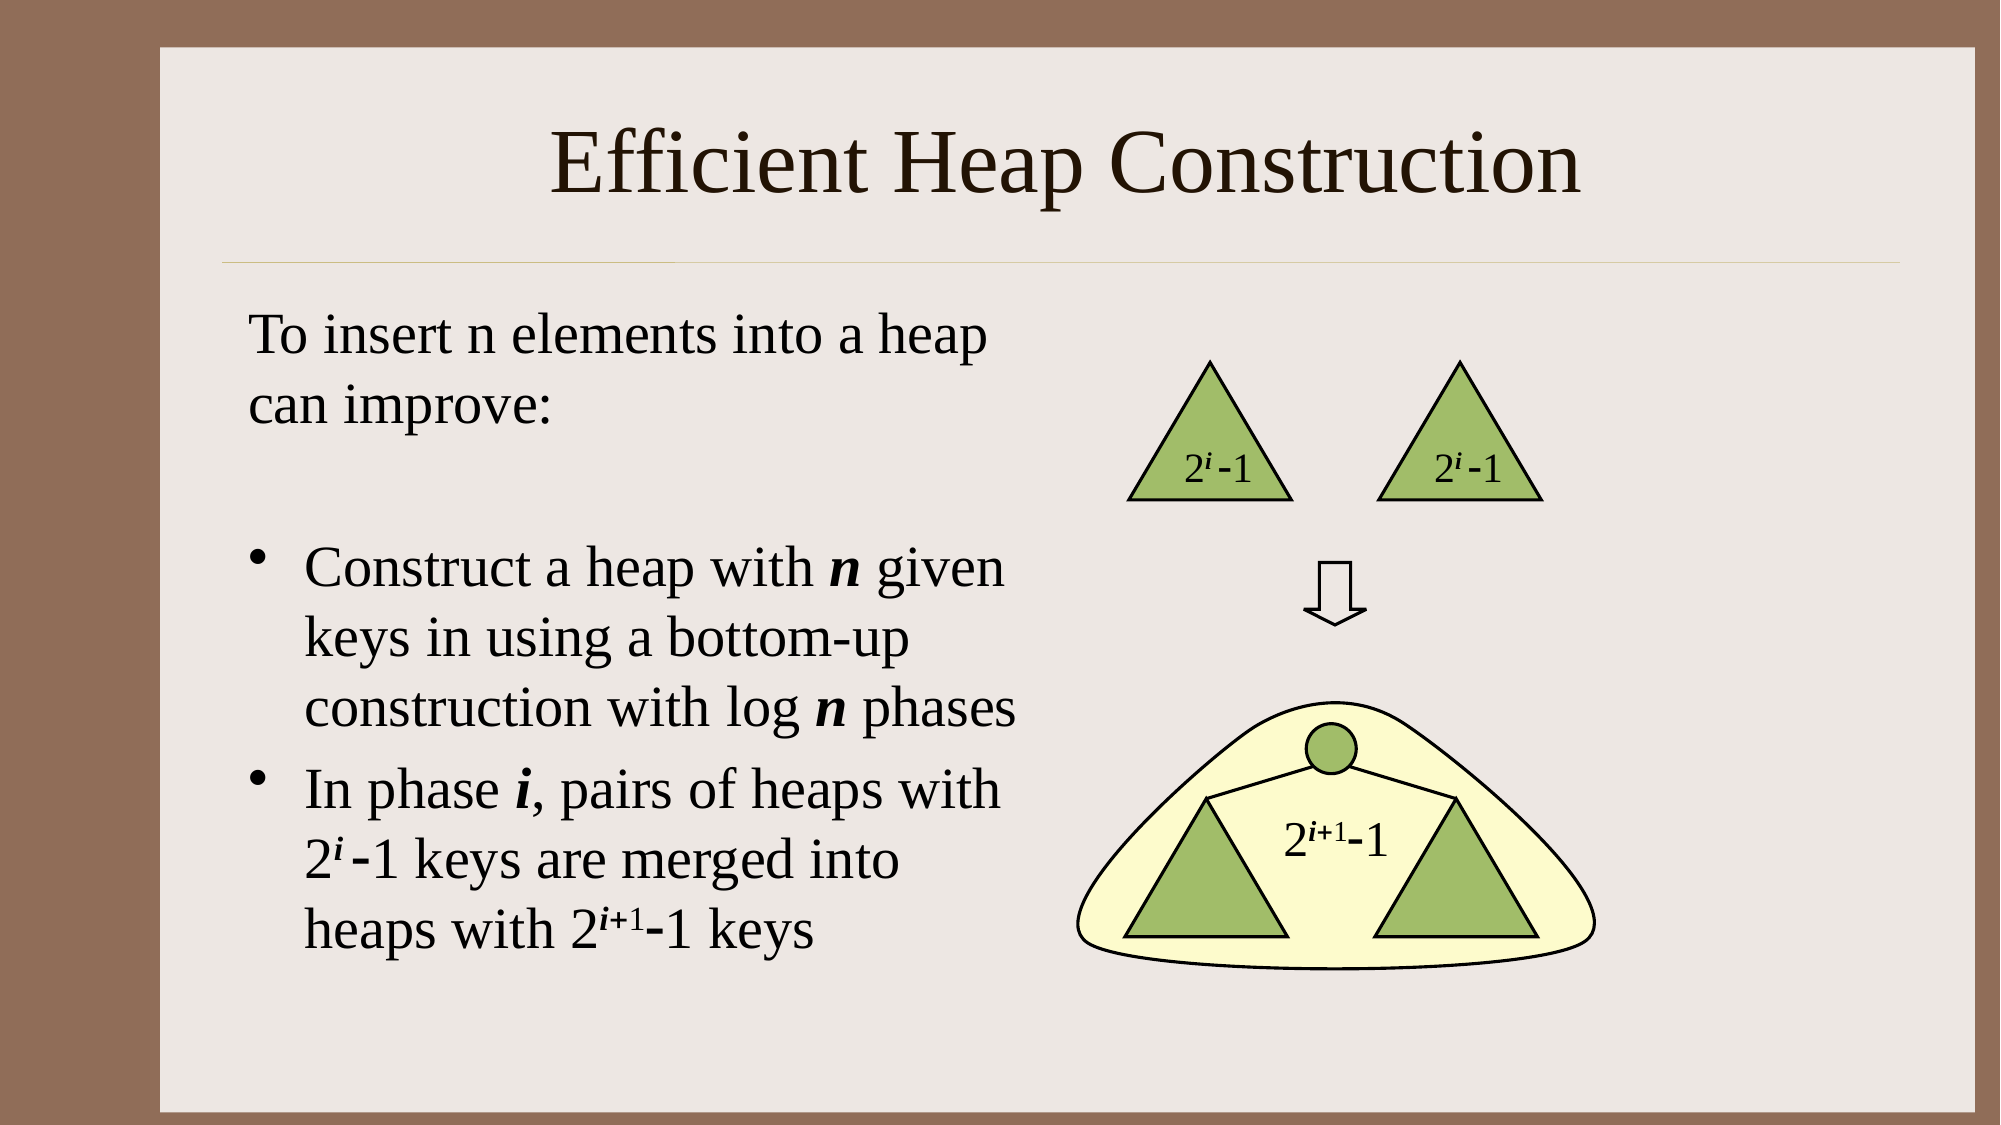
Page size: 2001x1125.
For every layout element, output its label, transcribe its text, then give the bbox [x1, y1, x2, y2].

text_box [1348, 767, 1457, 799]
text_box [1303, 562, 1367, 625]
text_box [1205, 767, 1314, 799]
title Efficient Heap Construction [233, 62, 1900, 250]
text_box [1077, 702, 1595, 969]
text_box [1306, 723, 1357, 774]
text_box 2i+1-1 [1268, 799, 1405, 874]
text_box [1128, 362, 1542, 501]
text_box [1374, 803, 1538, 937]
text_box [1124, 804, 1288, 937]
